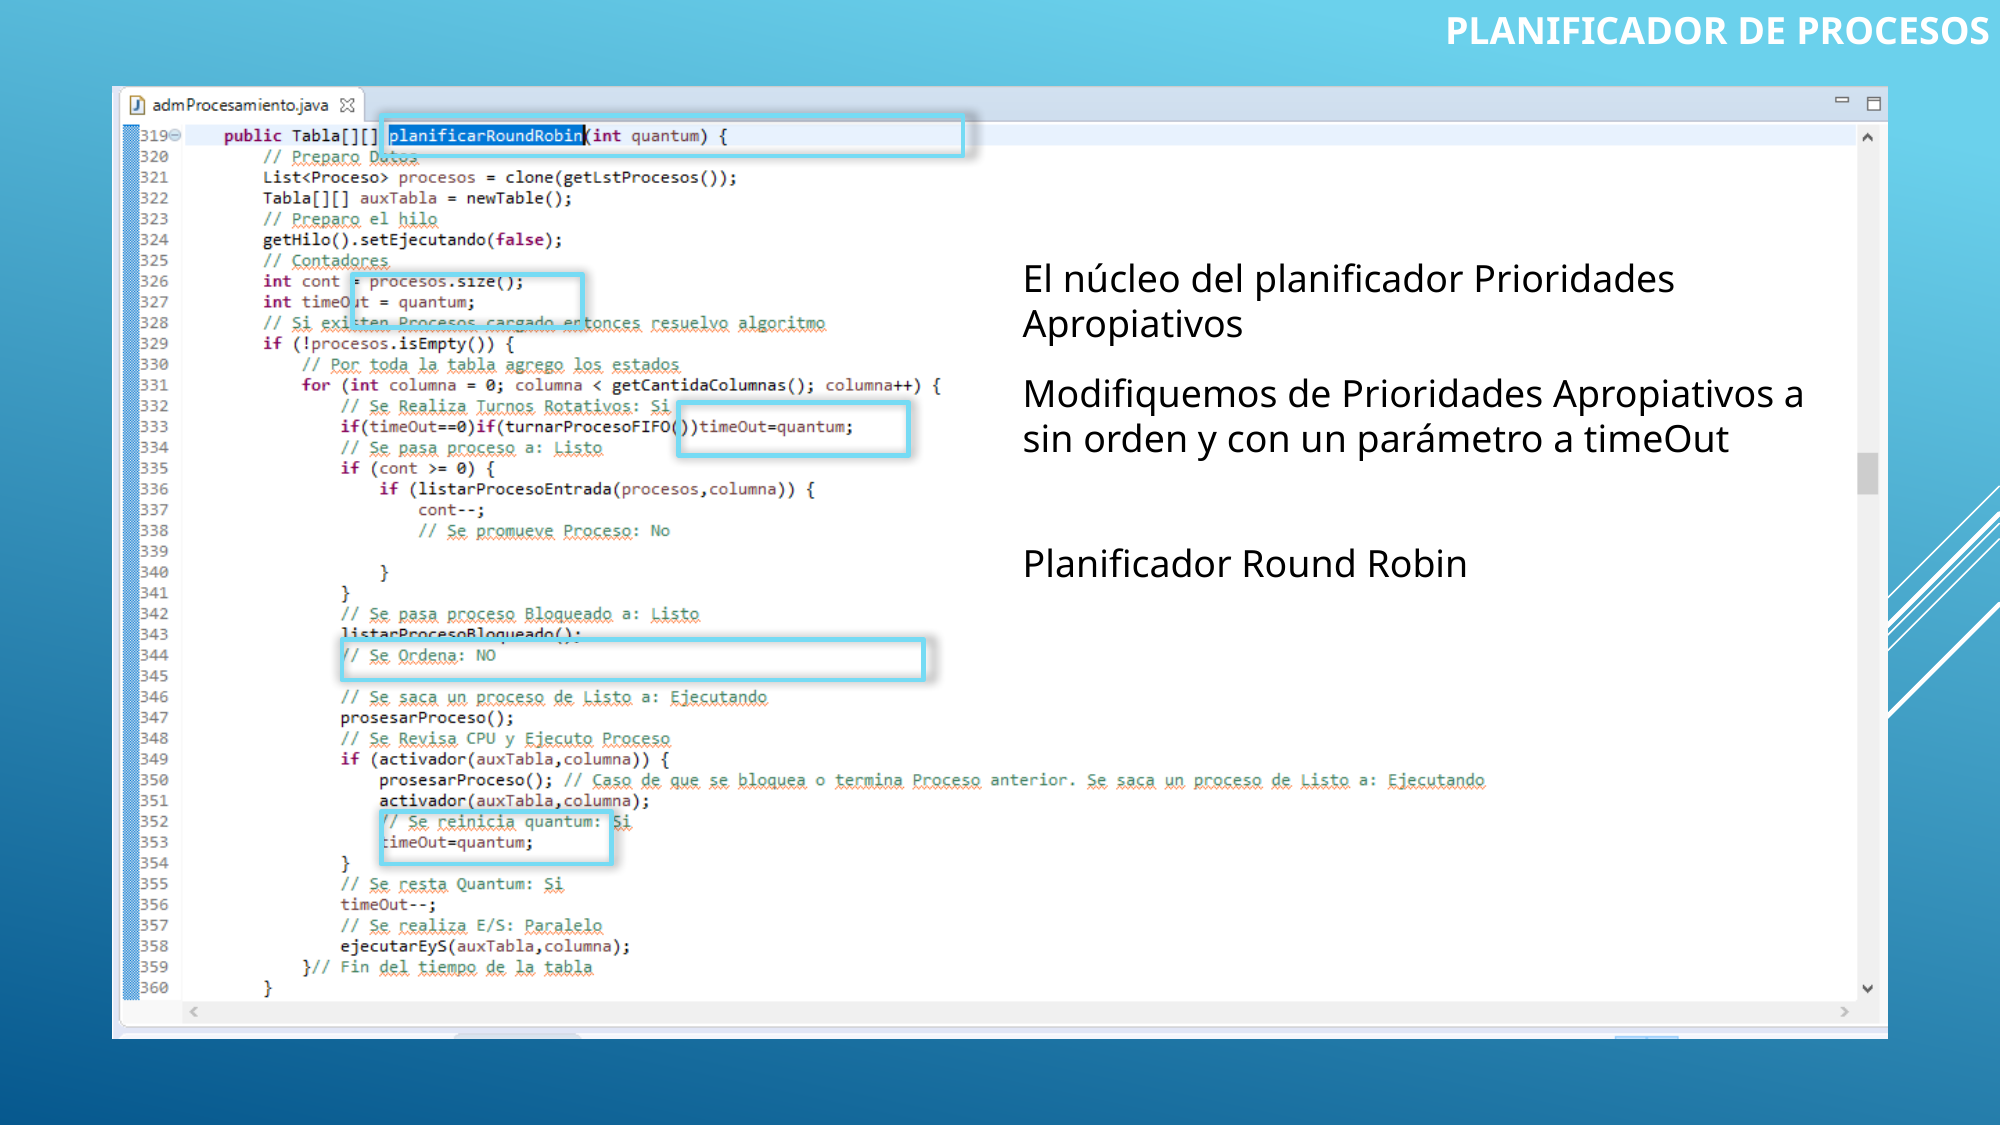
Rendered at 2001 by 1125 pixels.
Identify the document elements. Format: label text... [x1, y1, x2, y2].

text_box PLANIFICADOR DE PROCESOS [1430, 0, 2000, 60]
picture [112, 85, 1888, 1039]
